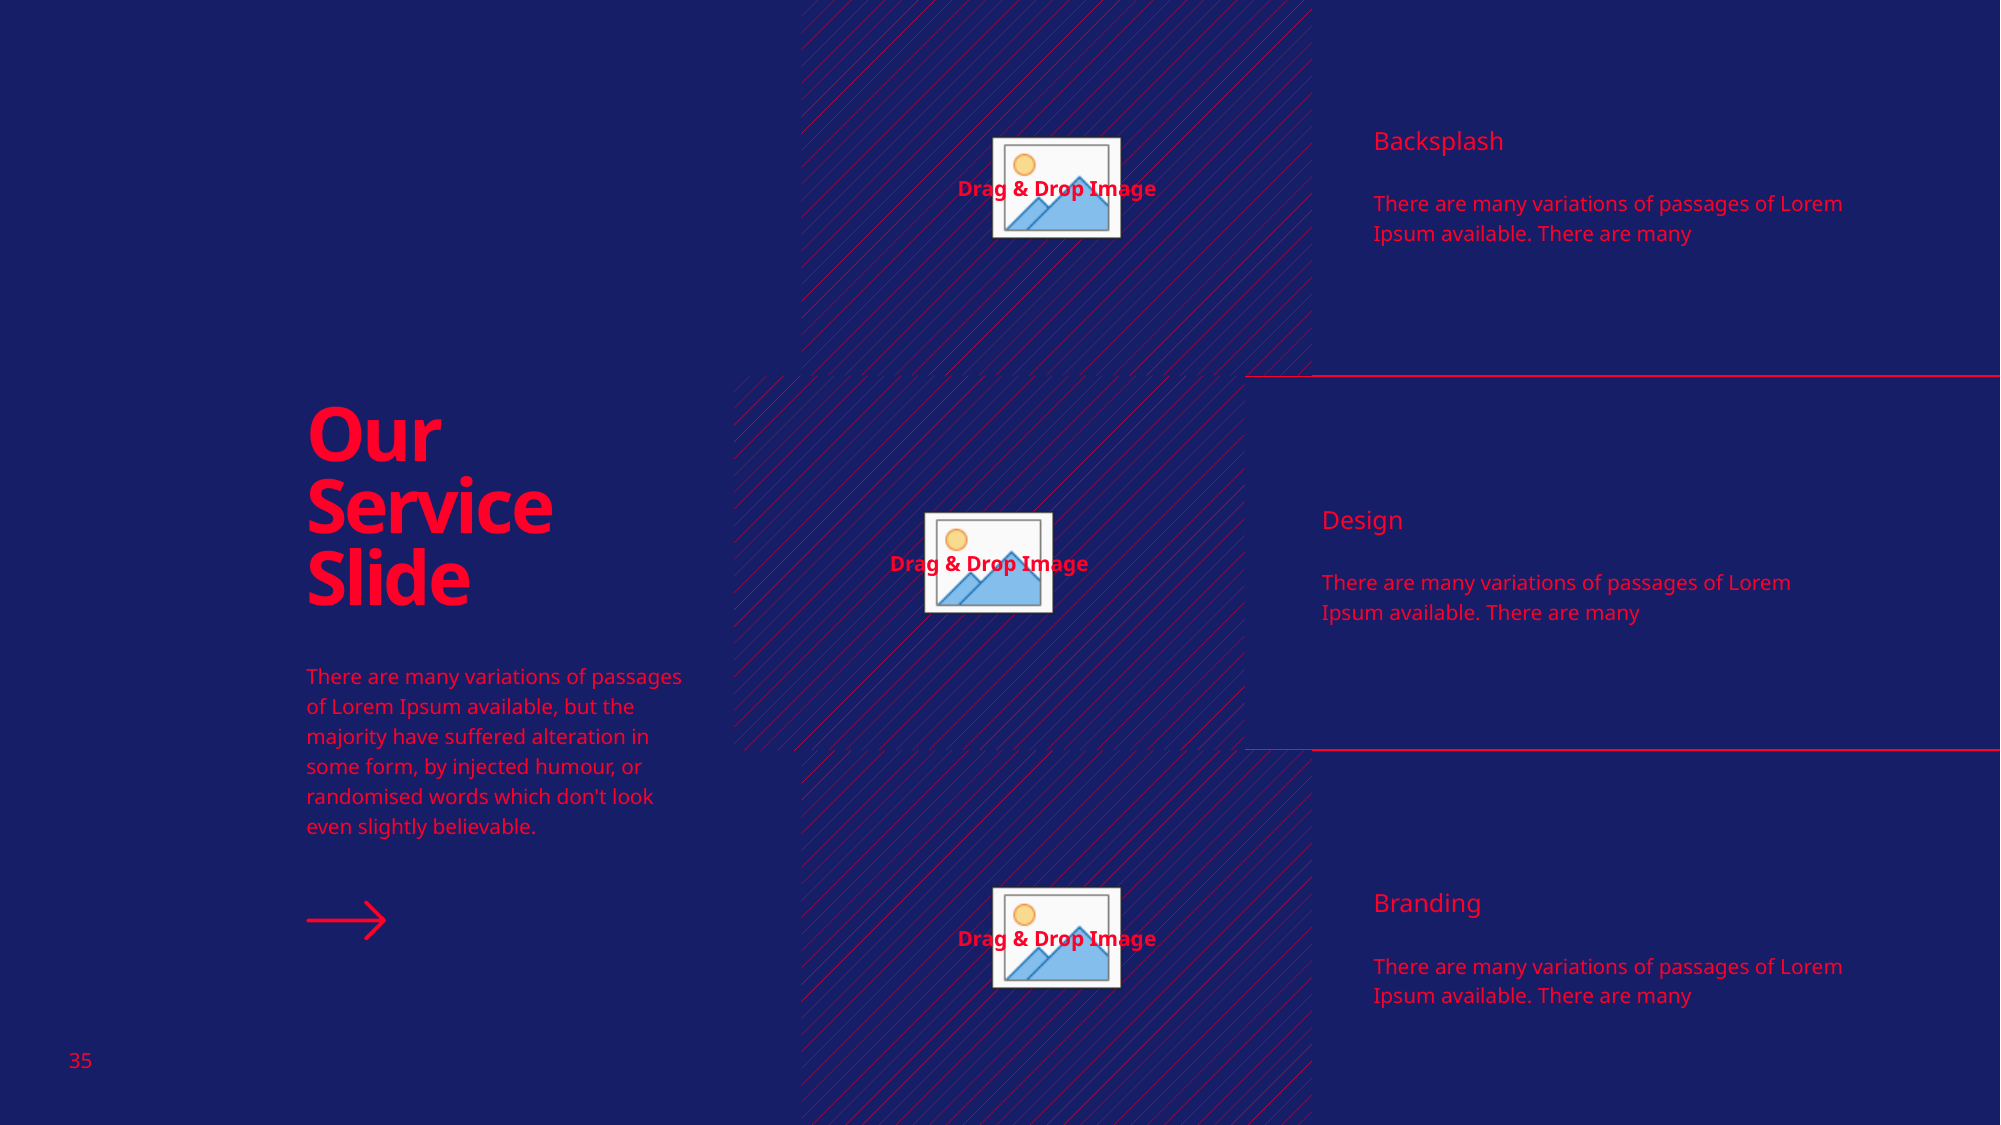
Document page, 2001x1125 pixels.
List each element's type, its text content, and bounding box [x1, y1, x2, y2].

text_box Design [1321, 505, 1855, 541]
text_box There are many variations of passages of Lorem Ipsum available. There are many [1373, 178, 1907, 254]
picture [733, 0, 1313, 1125]
text_box There are many variations of passages of Lorem Ipsum available. There are many [1373, 940, 1907, 1016]
text_box There are many variations of passages of Lorem Ipsum available, but the majority have suffered alteration in some form, by injected humour, or randomised words which don't look even slightly believable. [306, 651, 703, 846]
text_box [306, 900, 386, 941]
text_box Branding [1373, 888, 1907, 925]
title Our Service Slide [306, 372, 797, 639]
text_box Backsplash [1373, 126, 1907, 162]
slide_number 35 [38, 1039, 123, 1078]
text_box There are many variations of passages of Lorem Ipsum available. There are many [1321, 557, 1855, 633]
